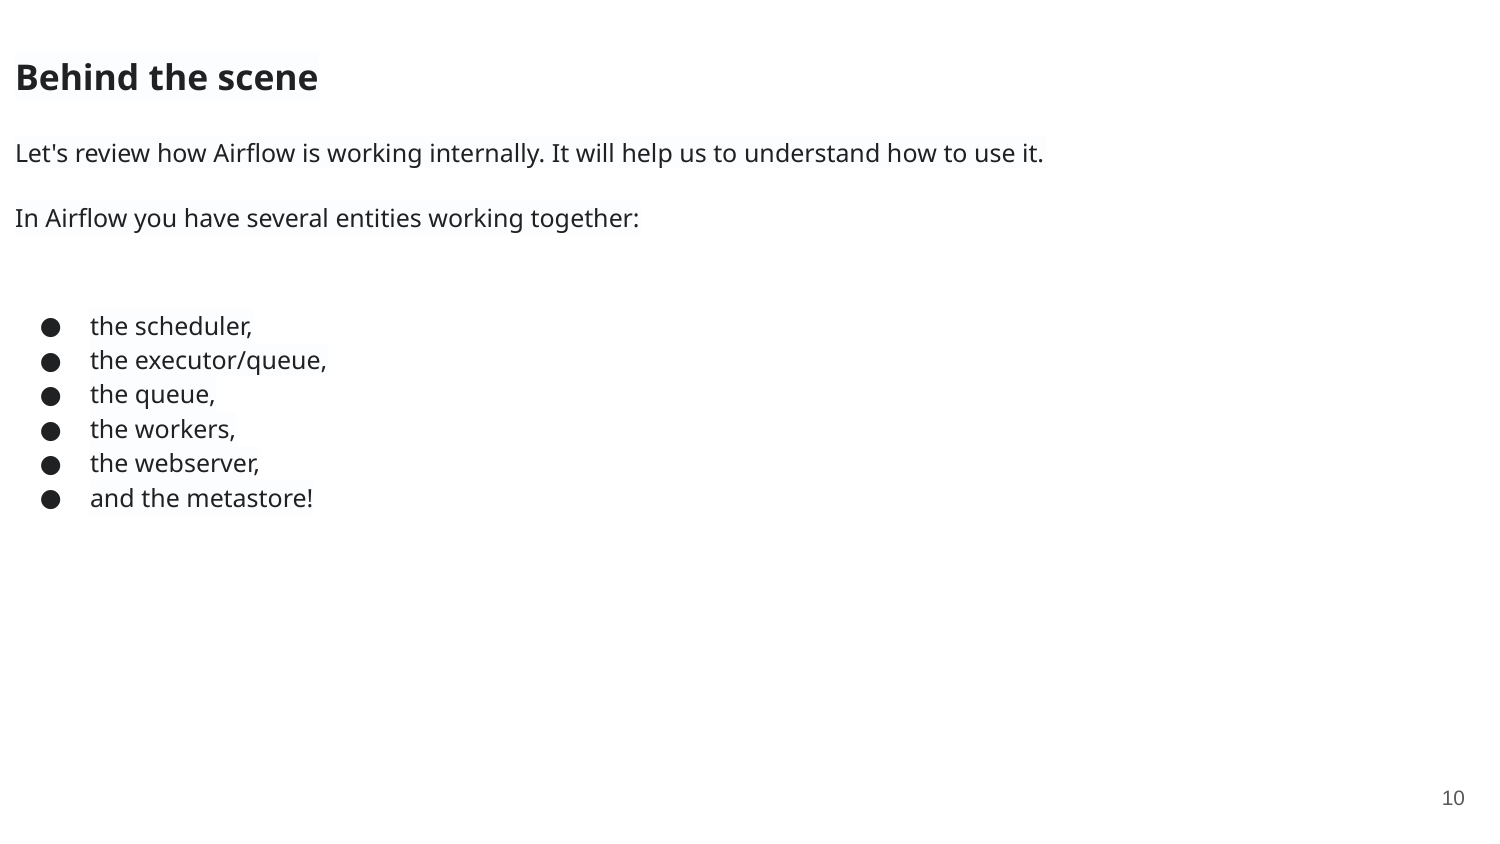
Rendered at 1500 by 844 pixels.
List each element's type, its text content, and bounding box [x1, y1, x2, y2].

slide_number ‹#› [1389, 764, 1480, 830]
list Behind the scene Let's review how Airflow is working internally. It will help us to understand how to use it. In Airflow you have several entities working together: the scheduler, the executor/queue, the queue, the workers, the webserver, and the metastore! [0, 25, 1448, 697]
